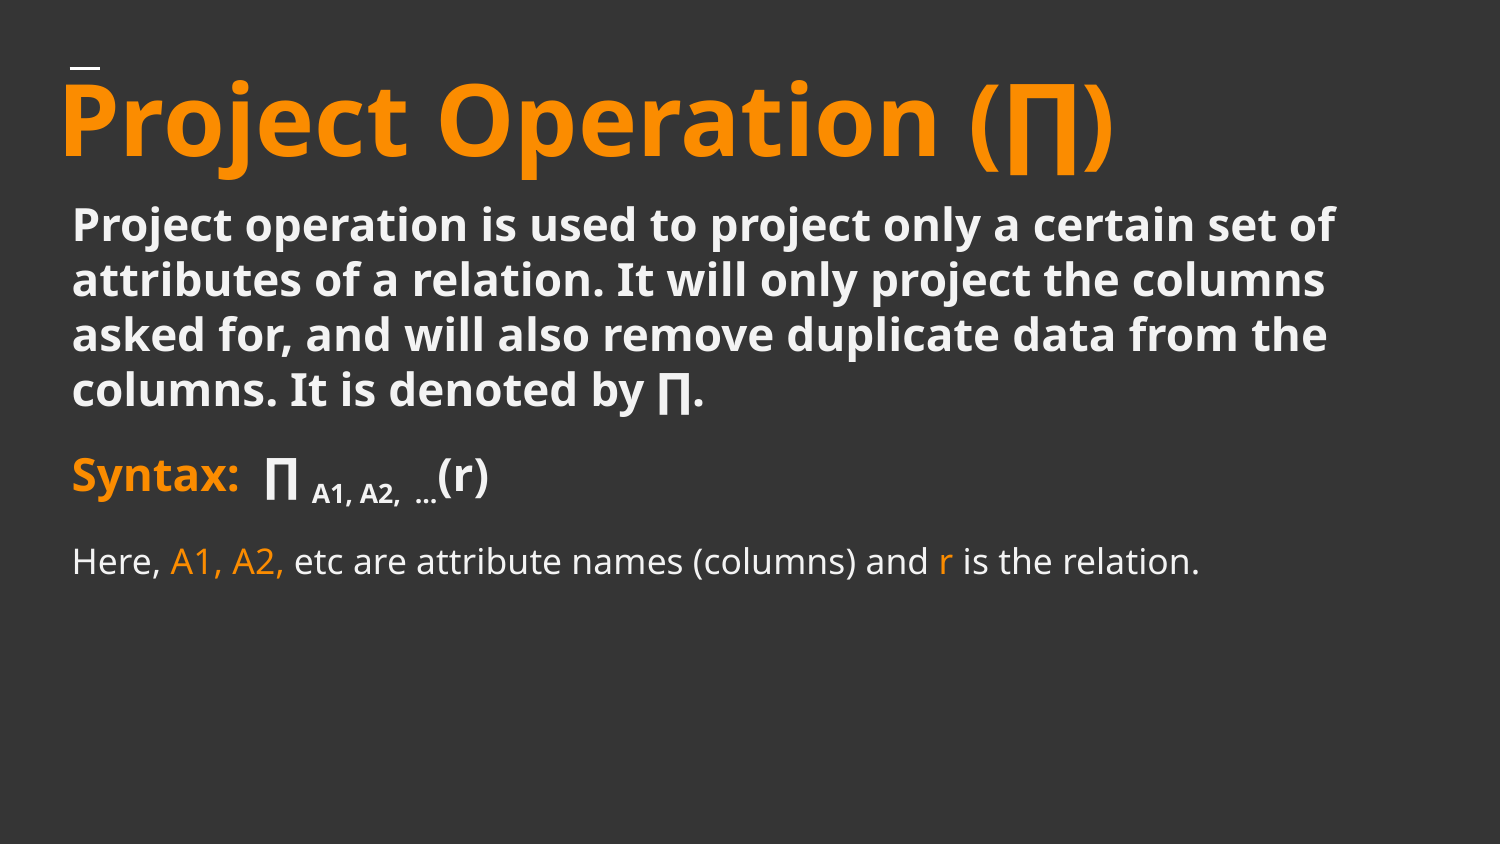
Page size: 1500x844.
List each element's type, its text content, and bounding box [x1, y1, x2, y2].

title Syntax: ∏ A1, A2, ...(r) [56, 431, 1444, 532]
title Project operation is used to project only a certain set of attributes of a relation. It will only project the columns asked for, and will also remove duplicate data from the columns. It is denoted by ∏. [56, 181, 1444, 339]
title Here, A1, A2, etc are attribute names (columns) and r is the relation. [56, 532, 1444, 799]
title Project Operation (∏) [42, 41, 1458, 191]
